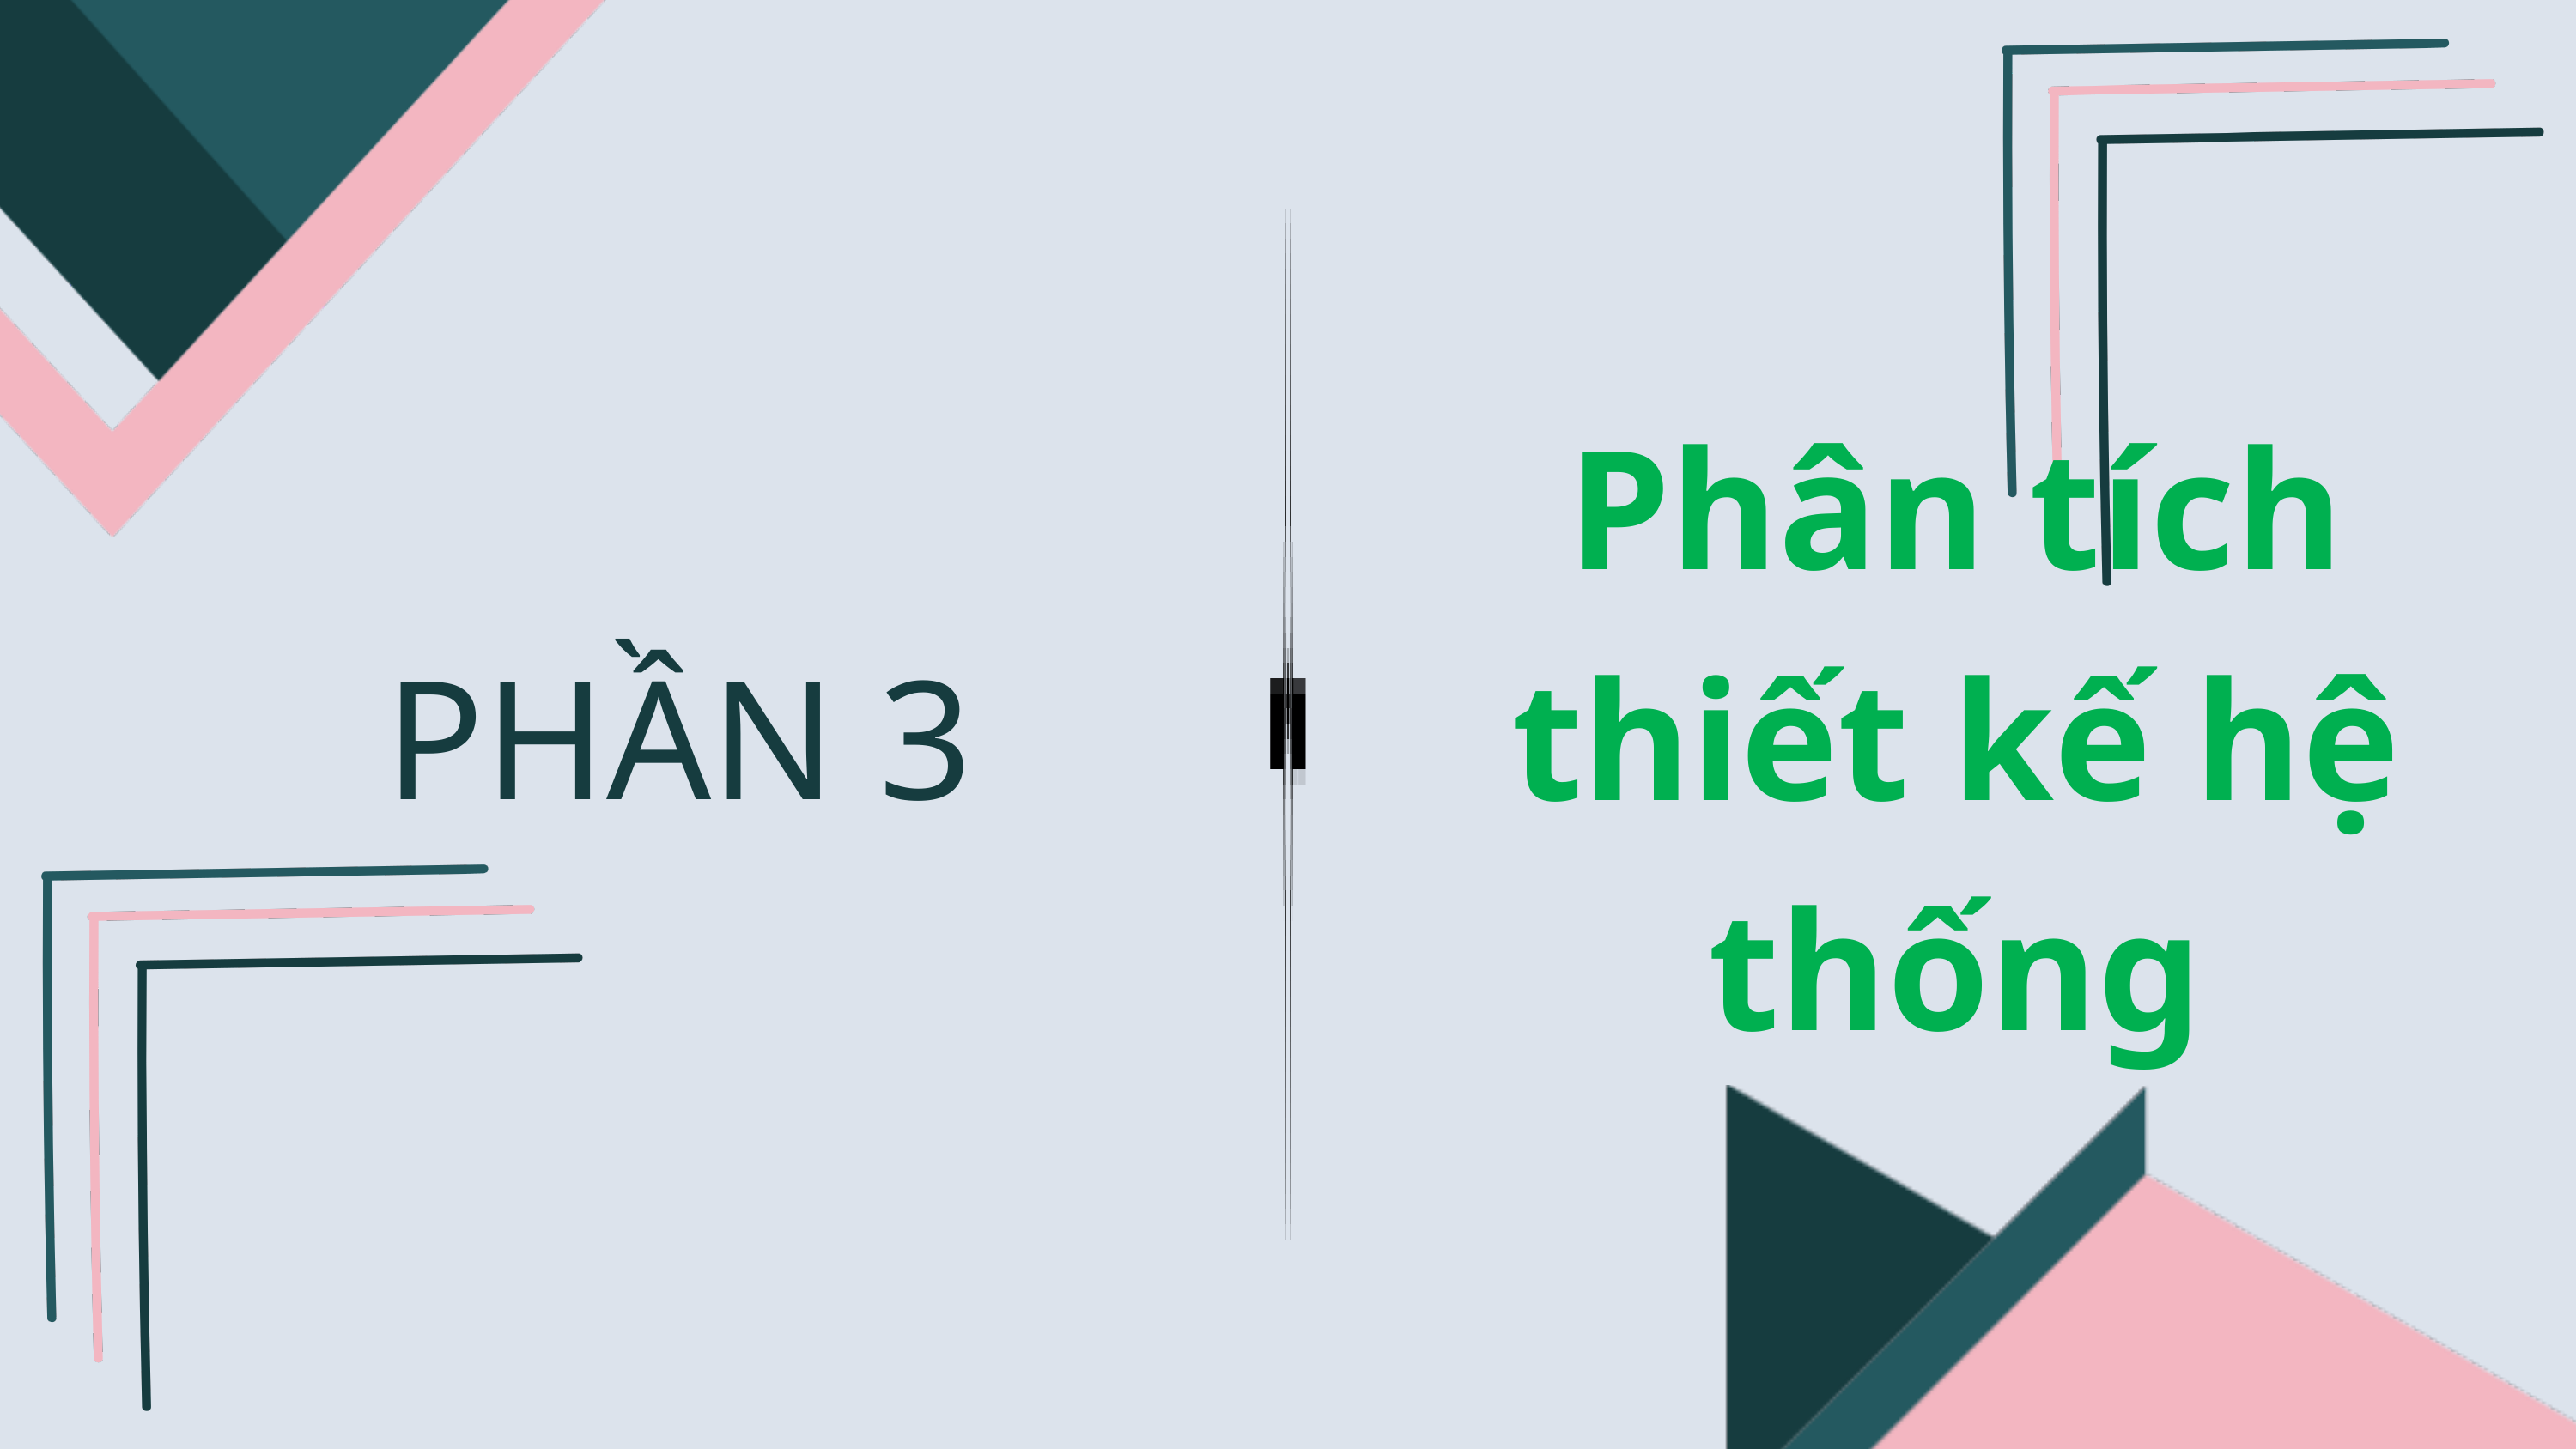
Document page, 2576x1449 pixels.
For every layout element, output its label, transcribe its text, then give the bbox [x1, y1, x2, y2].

text_box Phân tích thiết kế hệ thống [1366, 372, 2545, 1064]
text_box [2000, 38, 2545, 372]
text_box PHẦN 3 [247, 602, 1112, 833]
text_box [1722, 1085, 2576, 1449]
text_box [39, 864, 584, 1413]
text_box [1270, 209, 1306, 1240]
text_box [0, 0, 680, 537]
